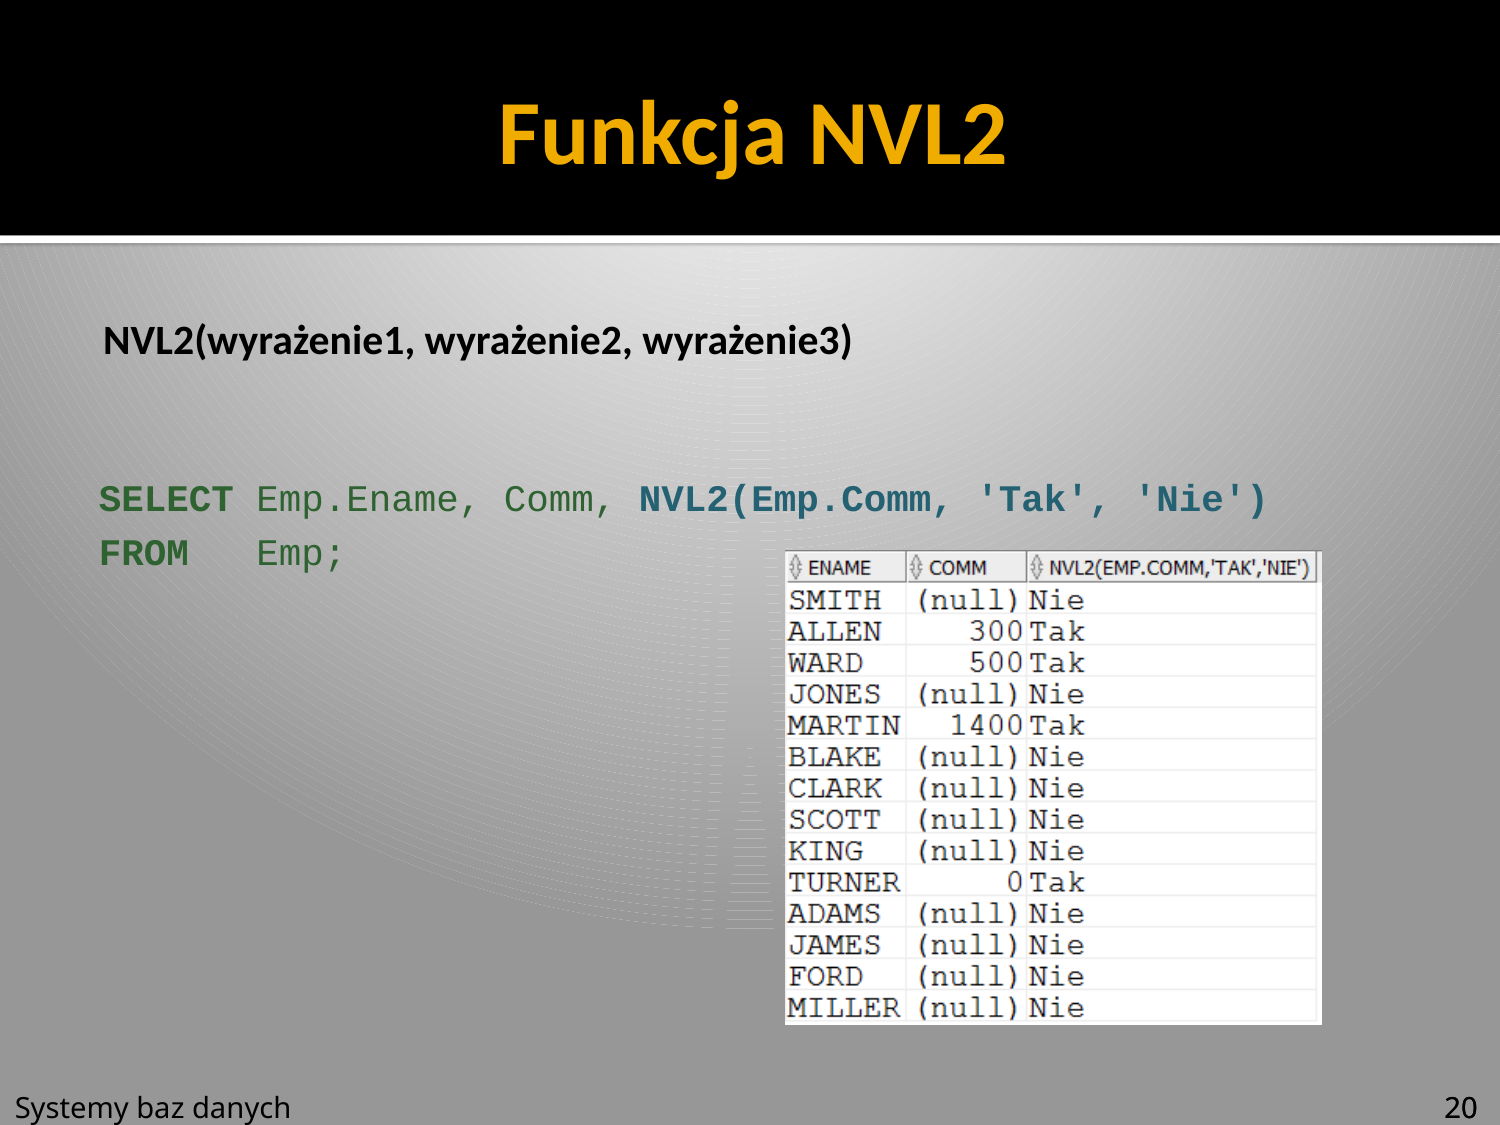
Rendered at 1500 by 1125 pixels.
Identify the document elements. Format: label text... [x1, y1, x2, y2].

text_box SELECT Emp.Ename, Comm, NVL2(Emp.Comm, 'Tak', 'Nie') FROM Emp; [89, 450, 1380, 598]
text_box Funkcja NVL2 [75, 69, 1425, 186]
text_box NVL2(wyrażenie1, wyrażenie2, wyrażenie3) [88, 305, 1247, 362]
picture [785, 550, 1322, 1025]
